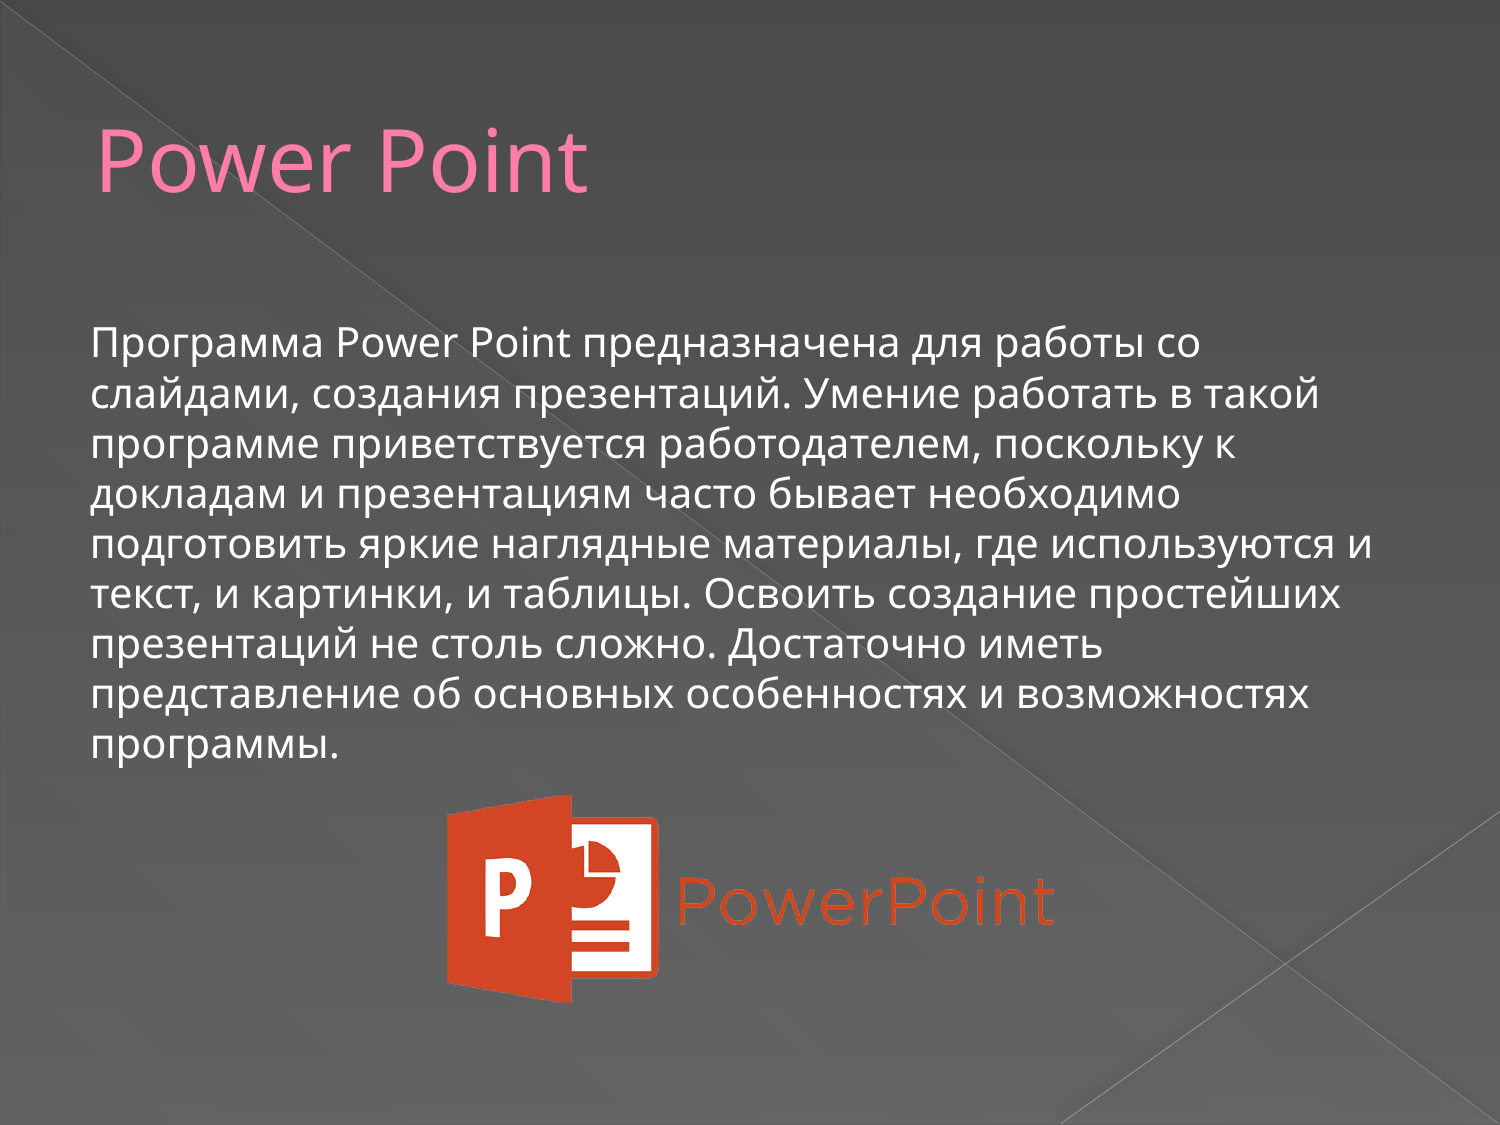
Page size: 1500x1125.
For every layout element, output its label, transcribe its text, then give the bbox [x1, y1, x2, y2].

list Программа Power Point предназначена для работы со слайдами, создания презентаций. Умение работать в такой программе приветствуется работодателем, поскольку к докладам и презентациям часто бывает необходимо подготовить яркие наглядные материалы, где используются и текст, и картинки, и таблицы. Освоить создание простейших презентаций не столь сложно. Достаточно иметь представление об основных особенностях и возможностях программы. [75, 308, 1425, 1059]
title Power Point [0, 42, 1350, 273]
picture [430, 762, 1070, 1035]
